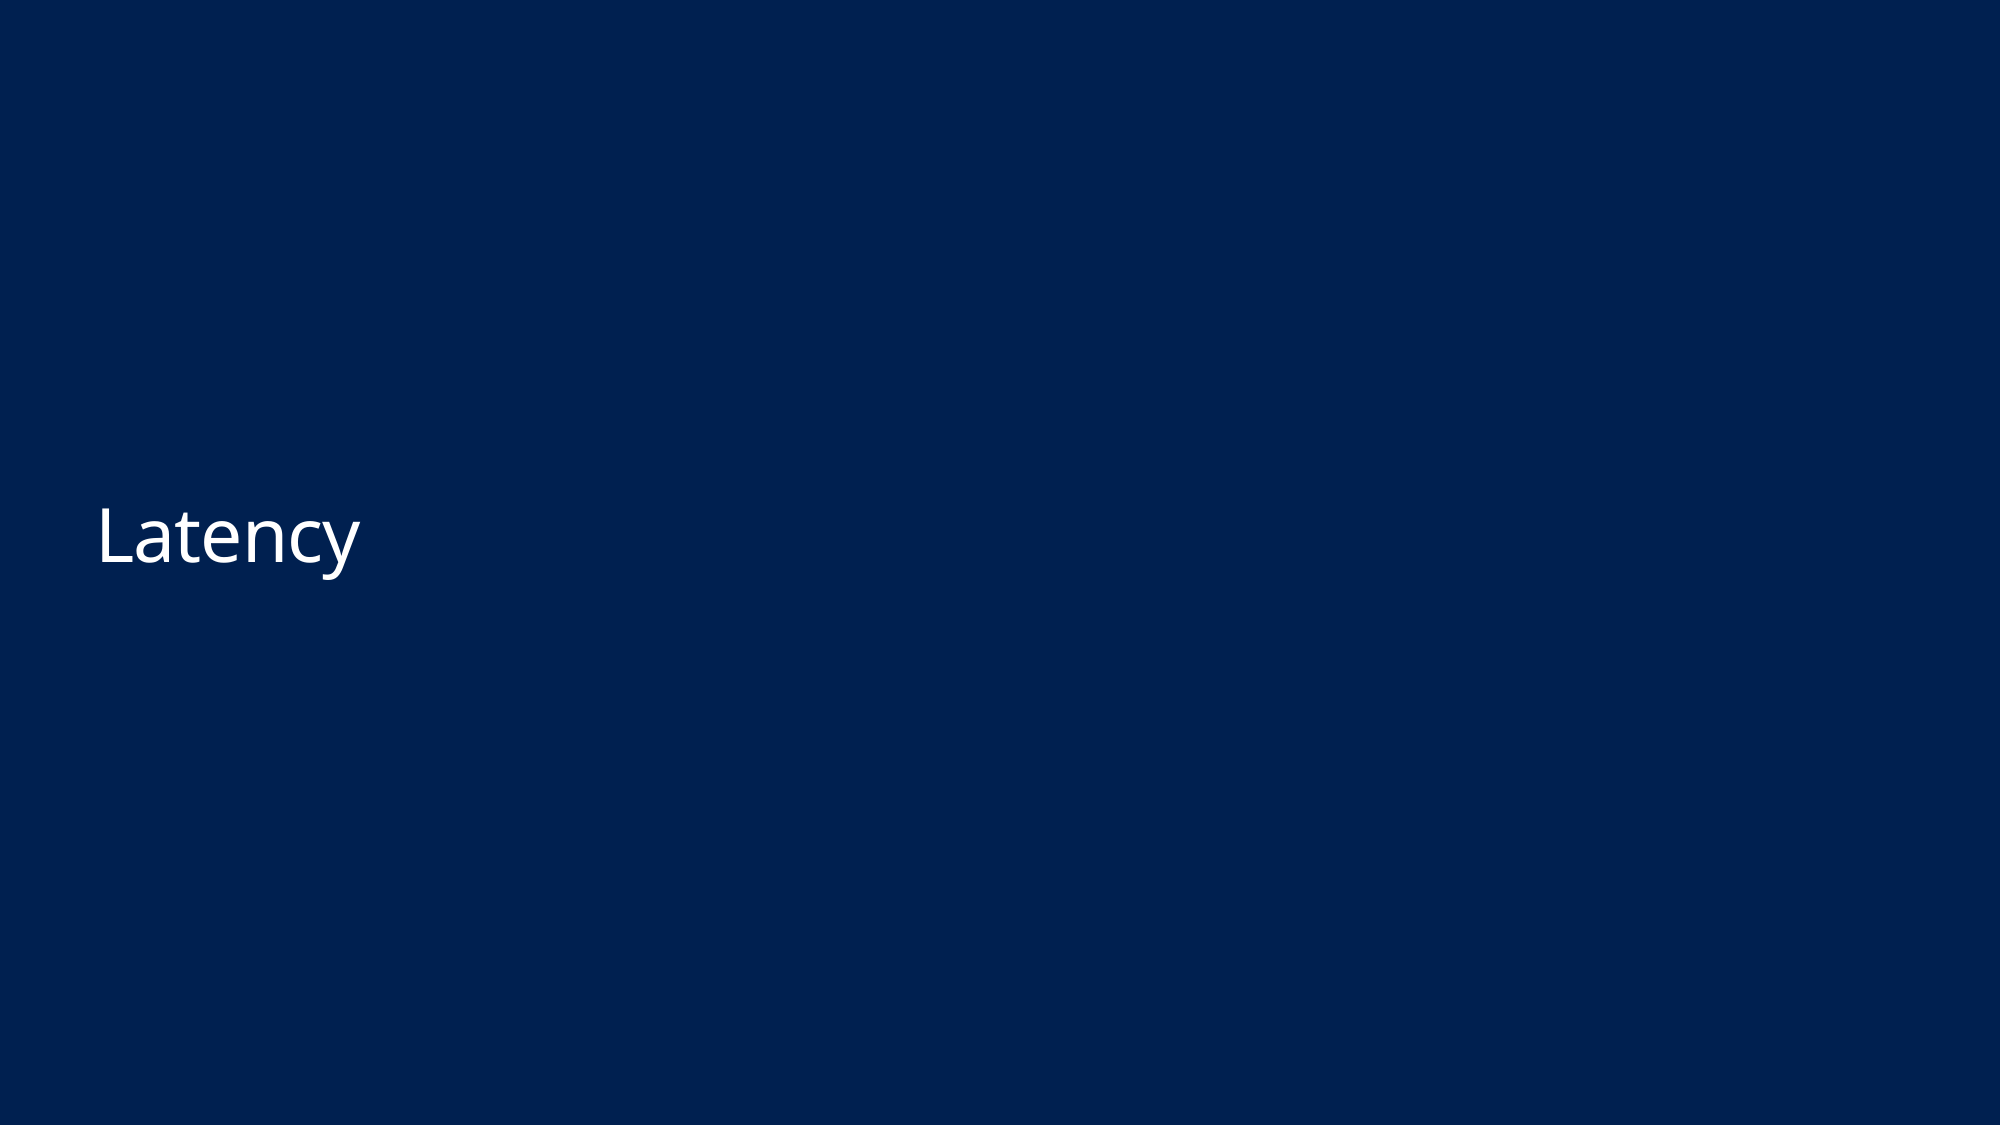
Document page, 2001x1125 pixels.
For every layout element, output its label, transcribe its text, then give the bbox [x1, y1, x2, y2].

title Latency [95, 497, 1596, 580]
